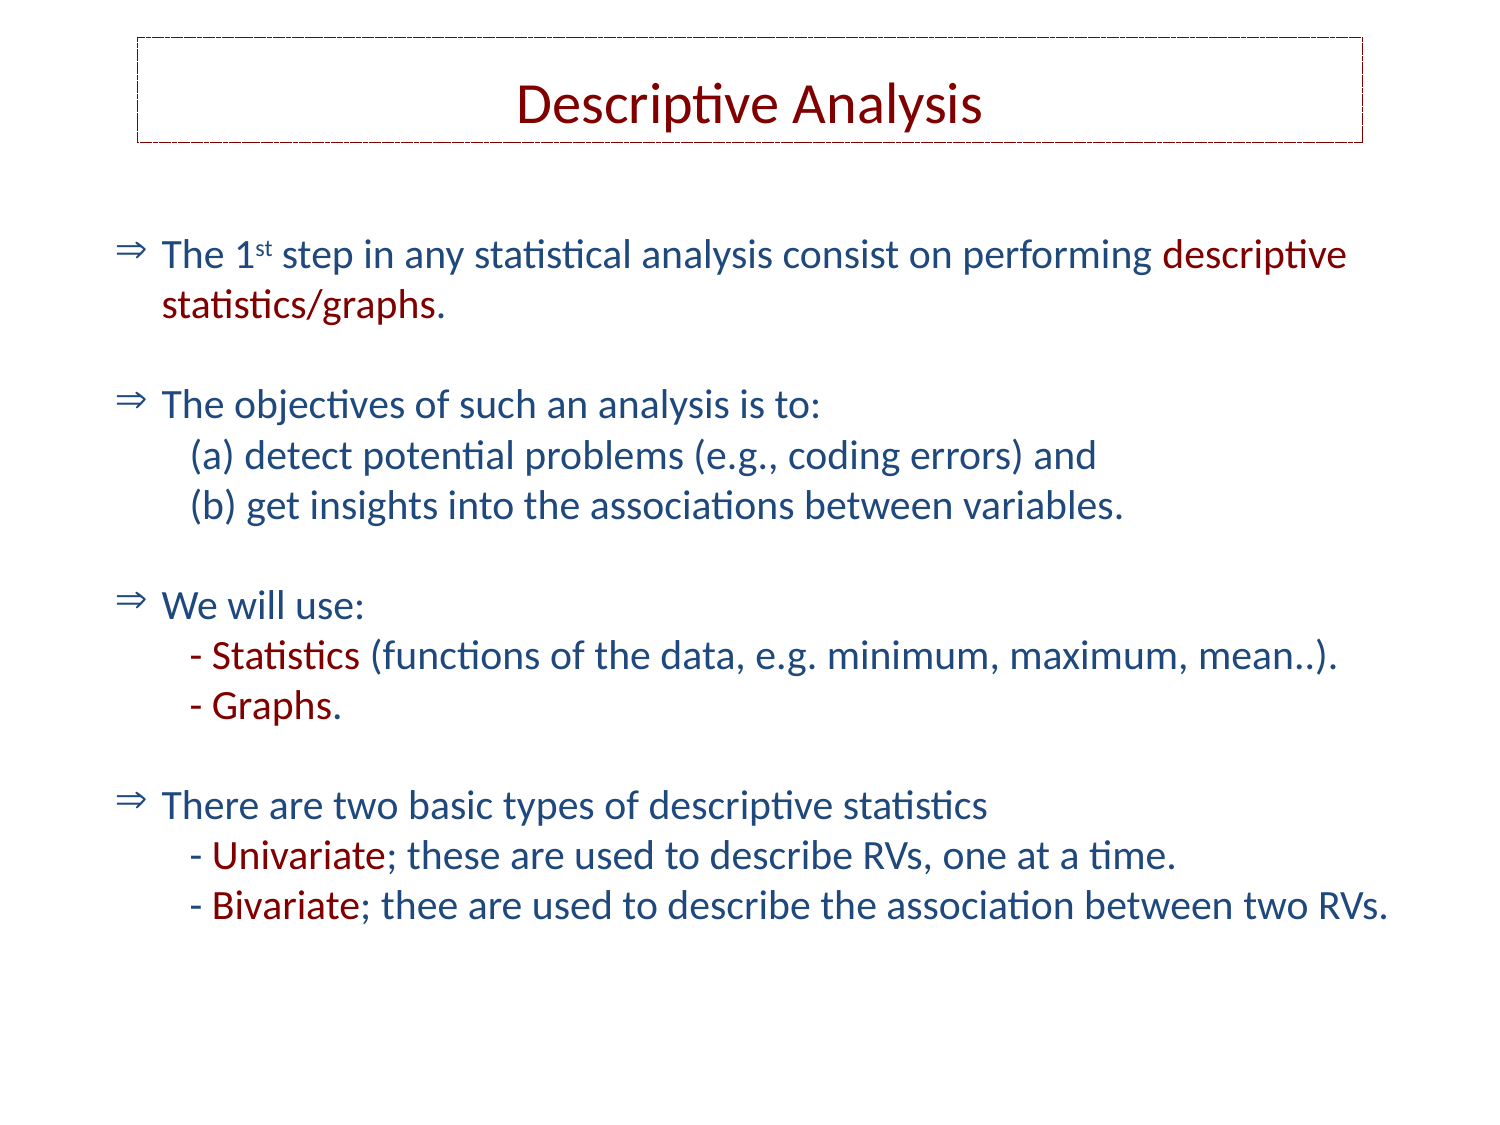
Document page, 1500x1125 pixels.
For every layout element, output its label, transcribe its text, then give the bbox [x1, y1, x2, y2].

text_box The 1st step in any statistical analysis consist on performing descriptive statistics/graphs. The objectives of such an analysis is to: (a) detect potential problems (e.g., coding errors) and (b) get insights into the associations between variables. We will use: - Statistics (functions of the data, e.g. minimum, maximum, mean..). - Graphs. There are two basic types of descriptive statistics - Univariate; these are used to describe RVs, one at a time. - Bivariate; thee are used to describe the association between two RVs. [99, 174, 1438, 935]
text_box Descriptive Analysis [137, 37, 1363, 143]
